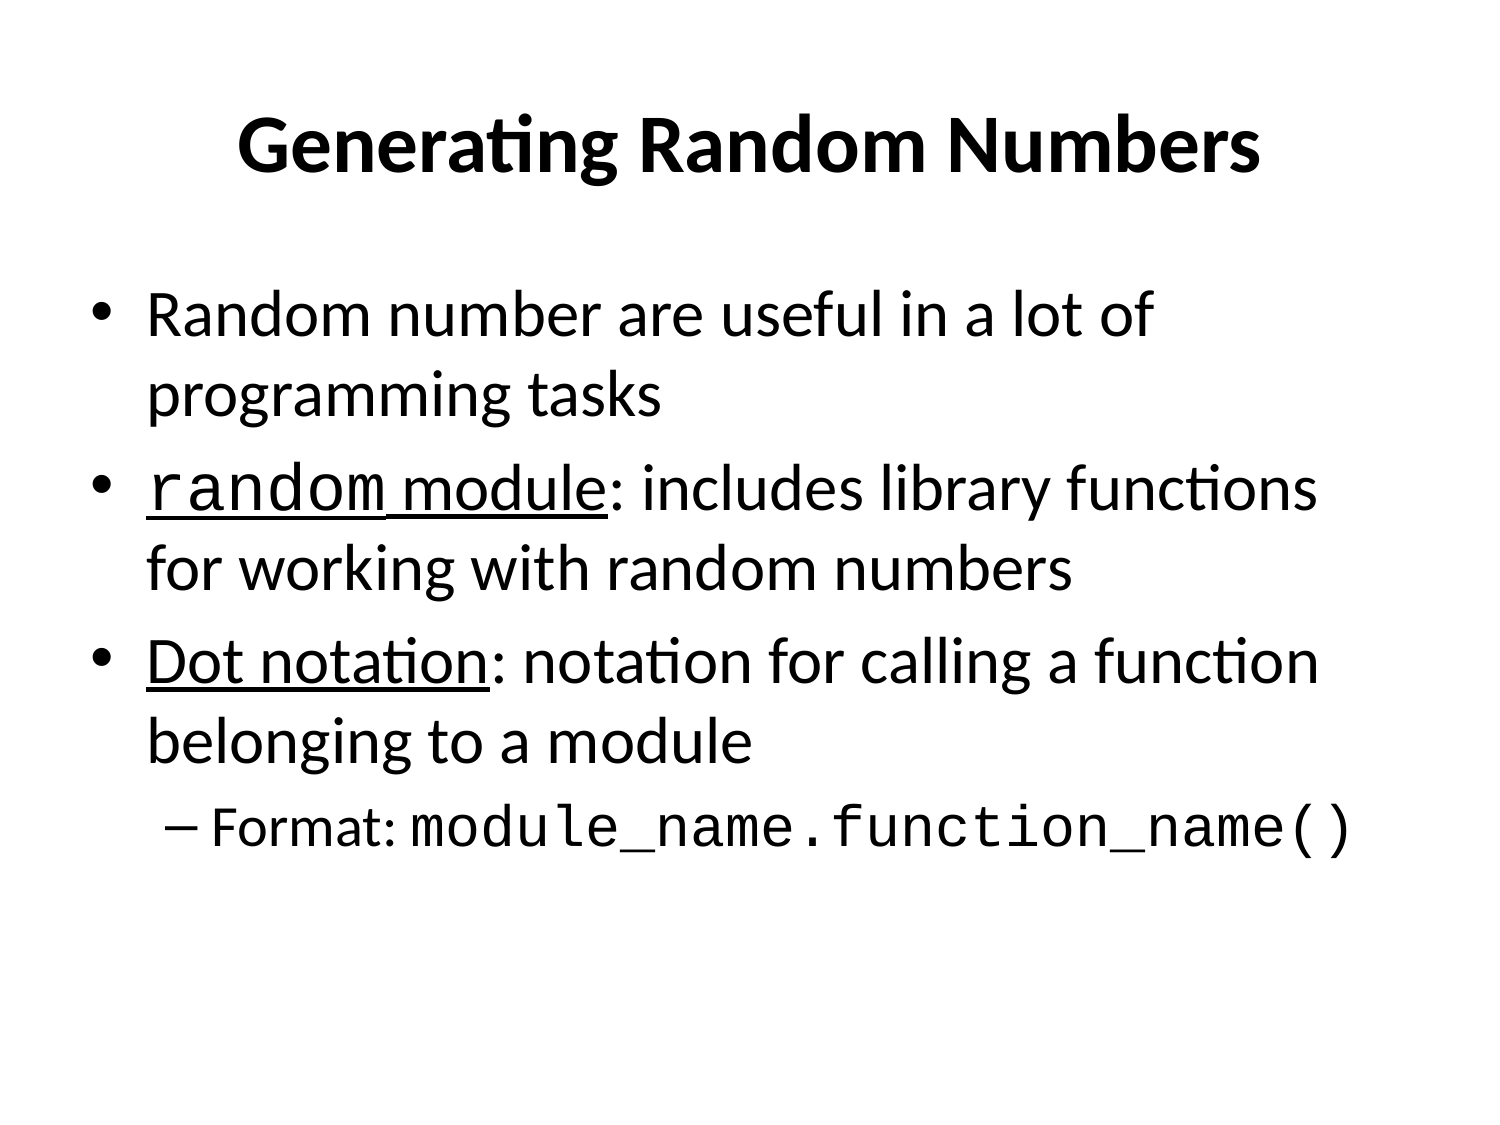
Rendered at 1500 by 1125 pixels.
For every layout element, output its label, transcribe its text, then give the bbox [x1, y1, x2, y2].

list Random number are useful in a lot of programming tasks random module: includes library functions for working with random numbers Dot notation: notation for calling a function belonging to a module Format: module_name.function_name() [75, 262, 1425, 1005]
title Generating Random Numbers [75, 45, 1425, 233]
